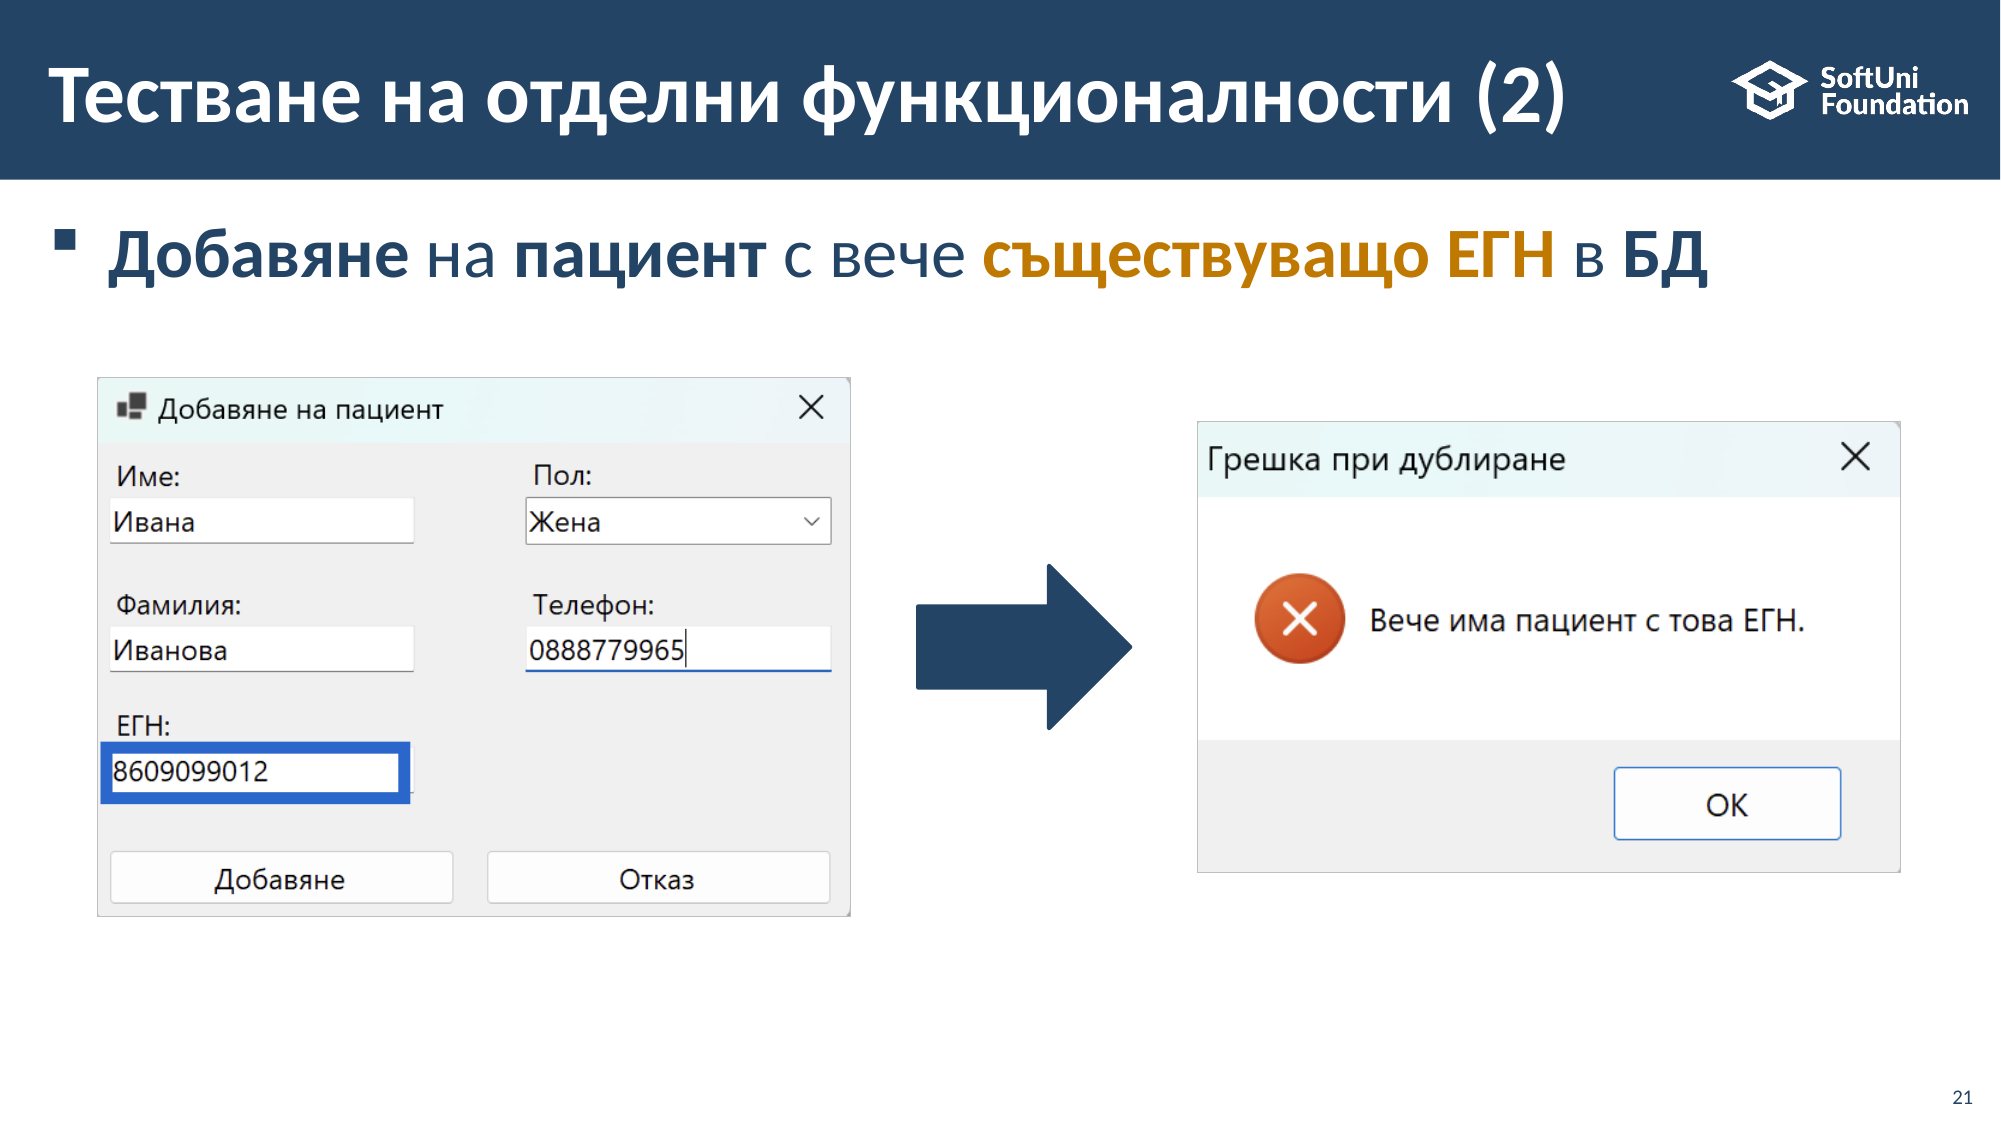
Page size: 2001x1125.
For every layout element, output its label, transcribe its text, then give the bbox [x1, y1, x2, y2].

list Добавяне на пациент с вече съществуващо ЕГН в БД [31, 196, 1970, 1104]
picture [97, 376, 851, 917]
picture [1731, 60, 1968, 120]
text_box [916, 563, 1133, 731]
title Тестване на отделни функционалности (2) [31, 16, 1716, 162]
slide_number 21 [1927, 1067, 1989, 1117]
picture [1197, 421, 1901, 874]
